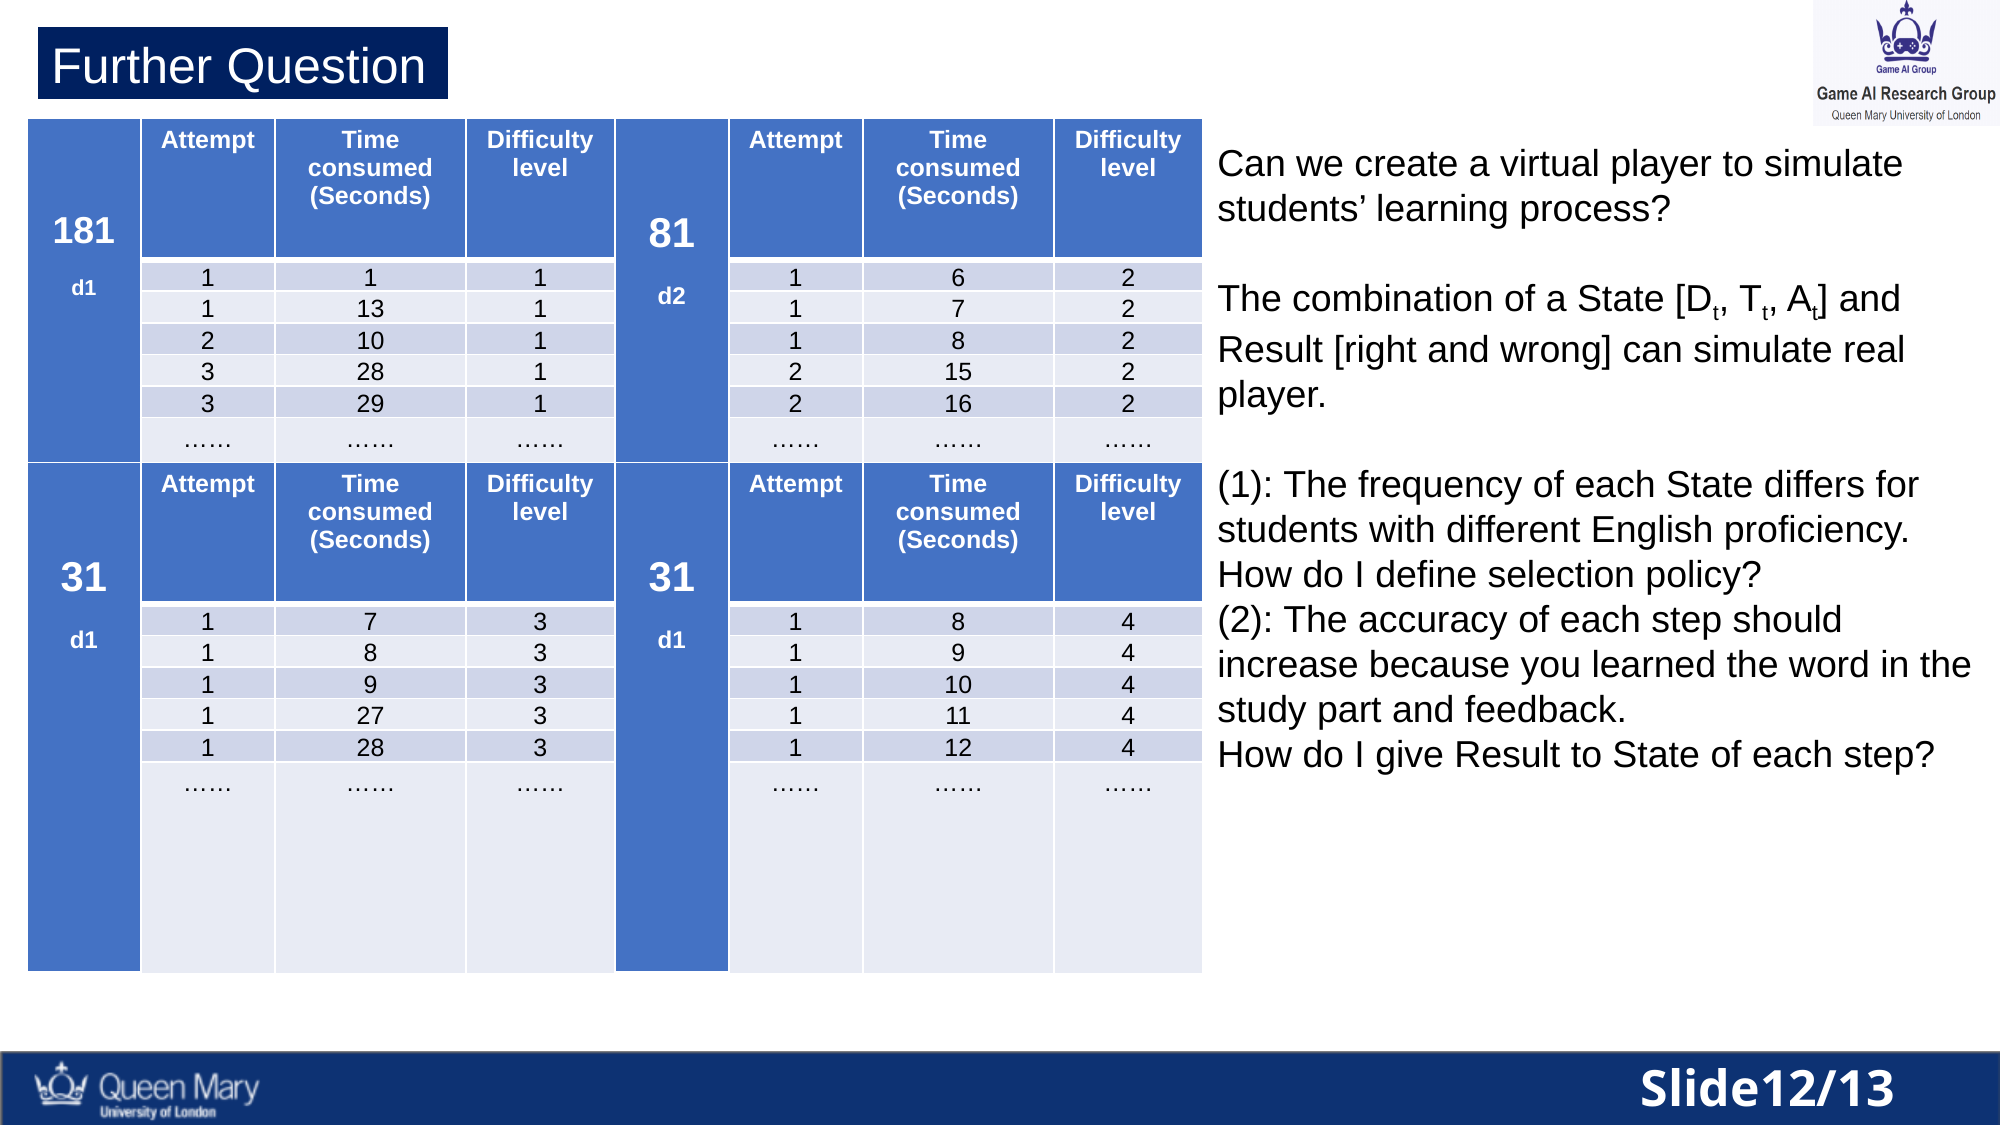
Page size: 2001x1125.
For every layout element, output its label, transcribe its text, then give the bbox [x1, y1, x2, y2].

table_cell 3 [142, 387, 274, 417]
table_cell 3 [467, 699, 614, 729]
table_cell 3 [467, 607, 614, 635]
text_box Can we create a virtual player to simulate students’ learning process? The combination of a State [Dt, Tt, At] and Result [right and wrong] can simulate real player. (1): The frequency of each State differs for students with different English proficiency. How do I define selection policy? (2): The accuracy of each step should increase because you learned the word in the study part and feedback. How do I give Result to State of each step? [1202, 131, 2000, 783]
table_cell 1 [142, 668, 274, 698]
table_cell 1 [730, 668, 862, 698]
table_cell 1 [142, 699, 274, 729]
table_header Attempt [142, 119, 274, 257]
table_cell 6 [864, 263, 1053, 290]
table_cell 1 [730, 607, 862, 635]
text_box [724, 25, 2000, 119]
text_box Further Question [35, 24, 451, 102]
table_cell 4 [1055, 668, 1202, 698]
table_cell 1 [142, 263, 274, 290]
table_cell 29 [276, 387, 465, 417]
table_cell 16 [864, 387, 1053, 417]
table_header Time consumed (Seconds) [864, 119, 1053, 257]
table_header Time consumed (Seconds) [276, 463, 465, 601]
table_cell 1 [730, 731, 862, 761]
table_cell 1 [467, 292, 614, 322]
table_cell 9 [276, 668, 465, 698]
table_cell 1 [142, 292, 274, 322]
table_cell 1 [467, 263, 614, 290]
table_cell 1 [142, 731, 274, 761]
table_cell …… [467, 418, 614, 462]
table_cell 1 [730, 324, 862, 354]
table_header Attempt [730, 463, 862, 601]
table_header Time consumed (Seconds) [864, 463, 1053, 601]
table_header Difficulty level [467, 119, 614, 257]
table_cell 2 [1055, 292, 1202, 322]
table_cell …… [276, 763, 465, 973]
table_cell 3 [467, 668, 614, 698]
table_cell 12 [864, 731, 1053, 761]
table_cell 9 [864, 636, 1053, 666]
table_cell 4 [1055, 699, 1202, 729]
table_cell 10 [276, 324, 465, 354]
table_cell …… [467, 763, 614, 973]
table_cell 3 [467, 636, 614, 666]
table_cell 1 [276, 263, 465, 290]
table_cell 3 [142, 355, 274, 385]
table_cell …… [864, 763, 1053, 973]
table_cell 4 [1055, 607, 1202, 635]
table_cell 11 [864, 699, 1053, 729]
table_cell 2 [730, 387, 862, 417]
table_cell 1 [467, 355, 614, 385]
table_cell 7 [276, 607, 465, 635]
table_cell 3 [467, 731, 614, 761]
table_header 31 d1 [28, 463, 140, 971]
table_cell 2 [1055, 387, 1202, 417]
picture [0, 1051, 2000, 1125]
table_cell 8 [864, 324, 1053, 354]
table_cell 2 [730, 355, 862, 385]
table_header Attempt [142, 463, 274, 601]
table_cell 8 [864, 607, 1053, 635]
table_cell 4 [1055, 636, 1202, 666]
table_header Difficulty level [1055, 463, 1202, 601]
table_cell 1 [467, 387, 614, 417]
table_header Difficulty level [1055, 119, 1202, 257]
picture [1813, 0, 2000, 25]
table_cell 4 [1055, 731, 1202, 761]
table_cell …… [864, 418, 1053, 462]
table_cell 2 [1055, 263, 1202, 290]
table_cell …… [730, 763, 862, 973]
table_header 181 d1 [28, 119, 140, 462]
table_cell 28 [276, 731, 465, 761]
table_cell …… [1055, 763, 1202, 973]
table_cell …… [142, 418, 274, 462]
table_cell 2 [1055, 324, 1202, 354]
table_cell 2 [142, 324, 274, 354]
table_cell 10 [864, 668, 1053, 698]
table_header Time consumed (Seconds) [276, 119, 465, 257]
table_cell …… [1055, 418, 1202, 462]
table_cell 1 [730, 263, 862, 290]
table_cell …… [730, 418, 862, 462]
table_cell 1 [467, 324, 614, 354]
table_header Attempt [730, 119, 862, 257]
table_header 31 d1 [616, 463, 728, 971]
picture [1813, 119, 2000, 126]
table_cell …… [276, 418, 465, 462]
table_cell 1 [730, 292, 862, 322]
table_header Difficulty level [467, 463, 614, 601]
table_cell 13 [276, 292, 465, 322]
table_cell 8 [276, 636, 465, 666]
table_cell 27 [276, 699, 465, 729]
table_cell …… [142, 763, 274, 973]
table_cell 2 [1055, 355, 1202, 385]
table_cell 15 [864, 355, 1053, 385]
table_cell 1 [142, 607, 274, 635]
table_cell 28 [276, 355, 465, 385]
table_header 81 d2 [616, 119, 728, 462]
table_cell 7 [864, 292, 1053, 322]
table_cell 1 [730, 636, 862, 666]
table_cell 1 [142, 636, 274, 666]
table_cell 1 [730, 699, 862, 729]
